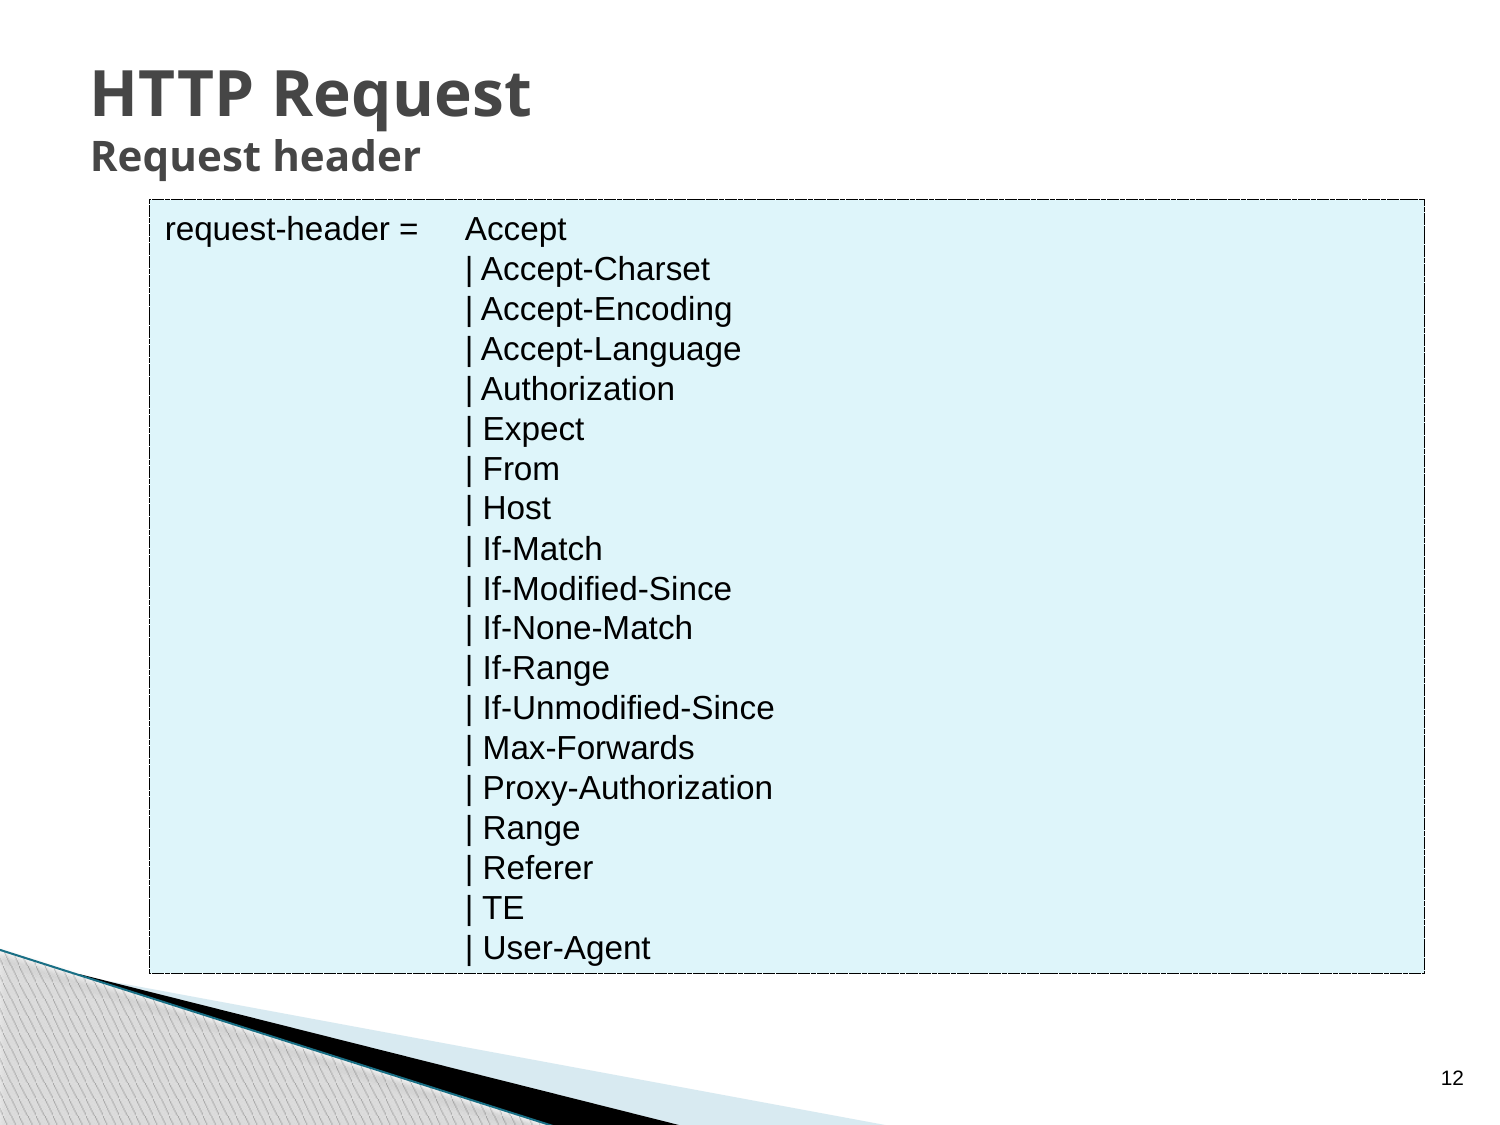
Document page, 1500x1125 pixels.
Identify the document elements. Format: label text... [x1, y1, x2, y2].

title HTTP Request Request header [75, 45, 1425, 188]
slide_number 12 [1418, 1037, 1479, 1098]
text_box request-header = Accept | Accept-Charset | Accept-Encoding | Accept-Language | Authorization | Expect | From | Host | If-Match | If-Modified-Since | If-None-Match | If-Range | If-Unmodified-Since | Max-Forwards | Proxy-Authorization | Range | Referer | TE | User-Agent [149, 199, 1425, 974]
